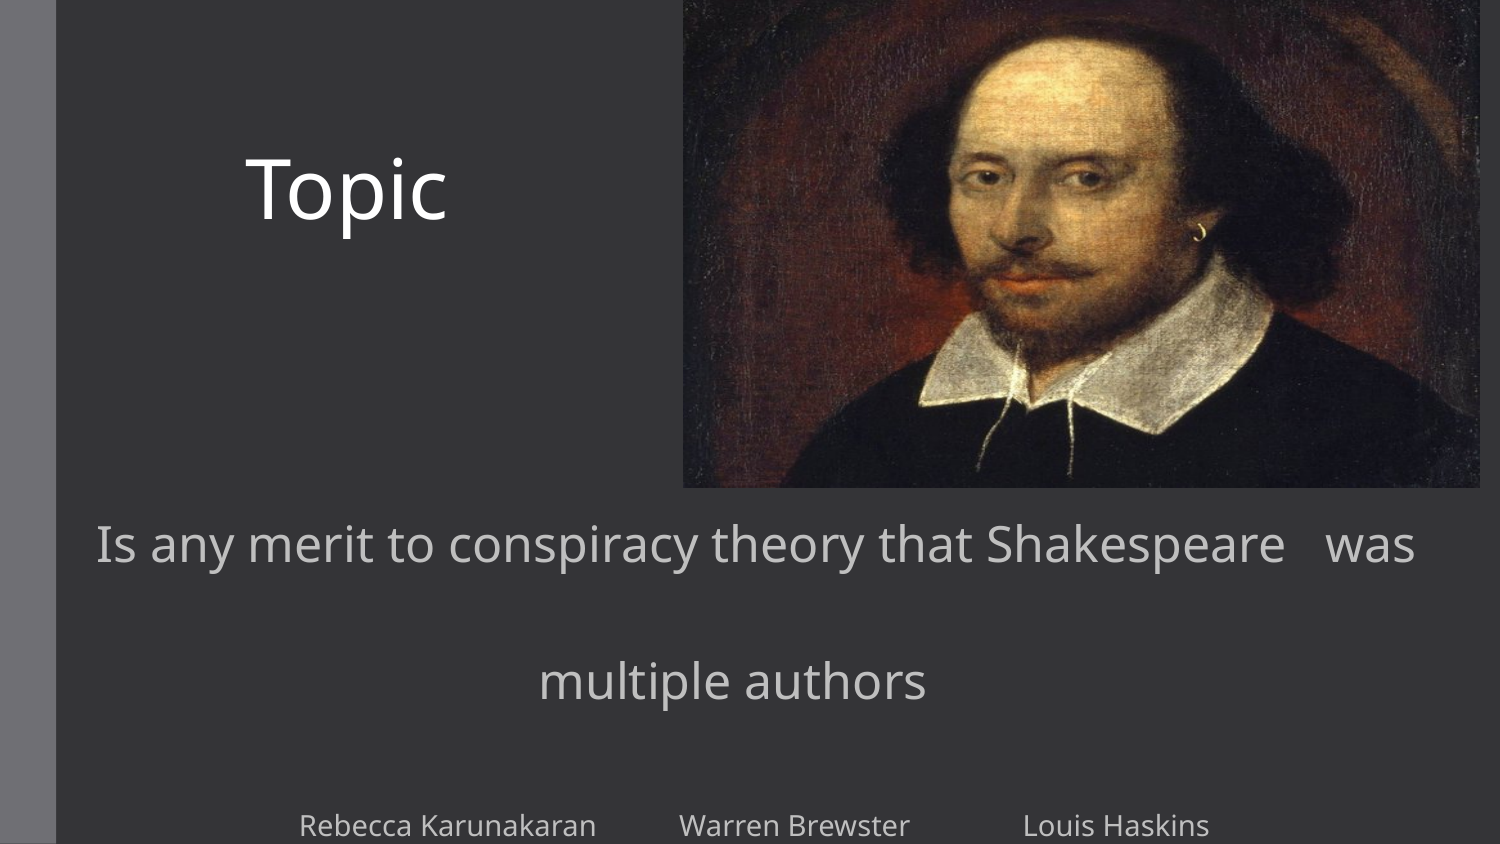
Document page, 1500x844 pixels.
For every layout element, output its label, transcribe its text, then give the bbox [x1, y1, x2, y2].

subtitle Is any merit to conspiracy theory that Shakespeare was multiple authors Rebecca Karunakaran Warren Brewster Louis Haskins [81, 488, 1480, 800]
title Topic [51, 50, 643, 252]
picture [683, 0, 1480, 489]
